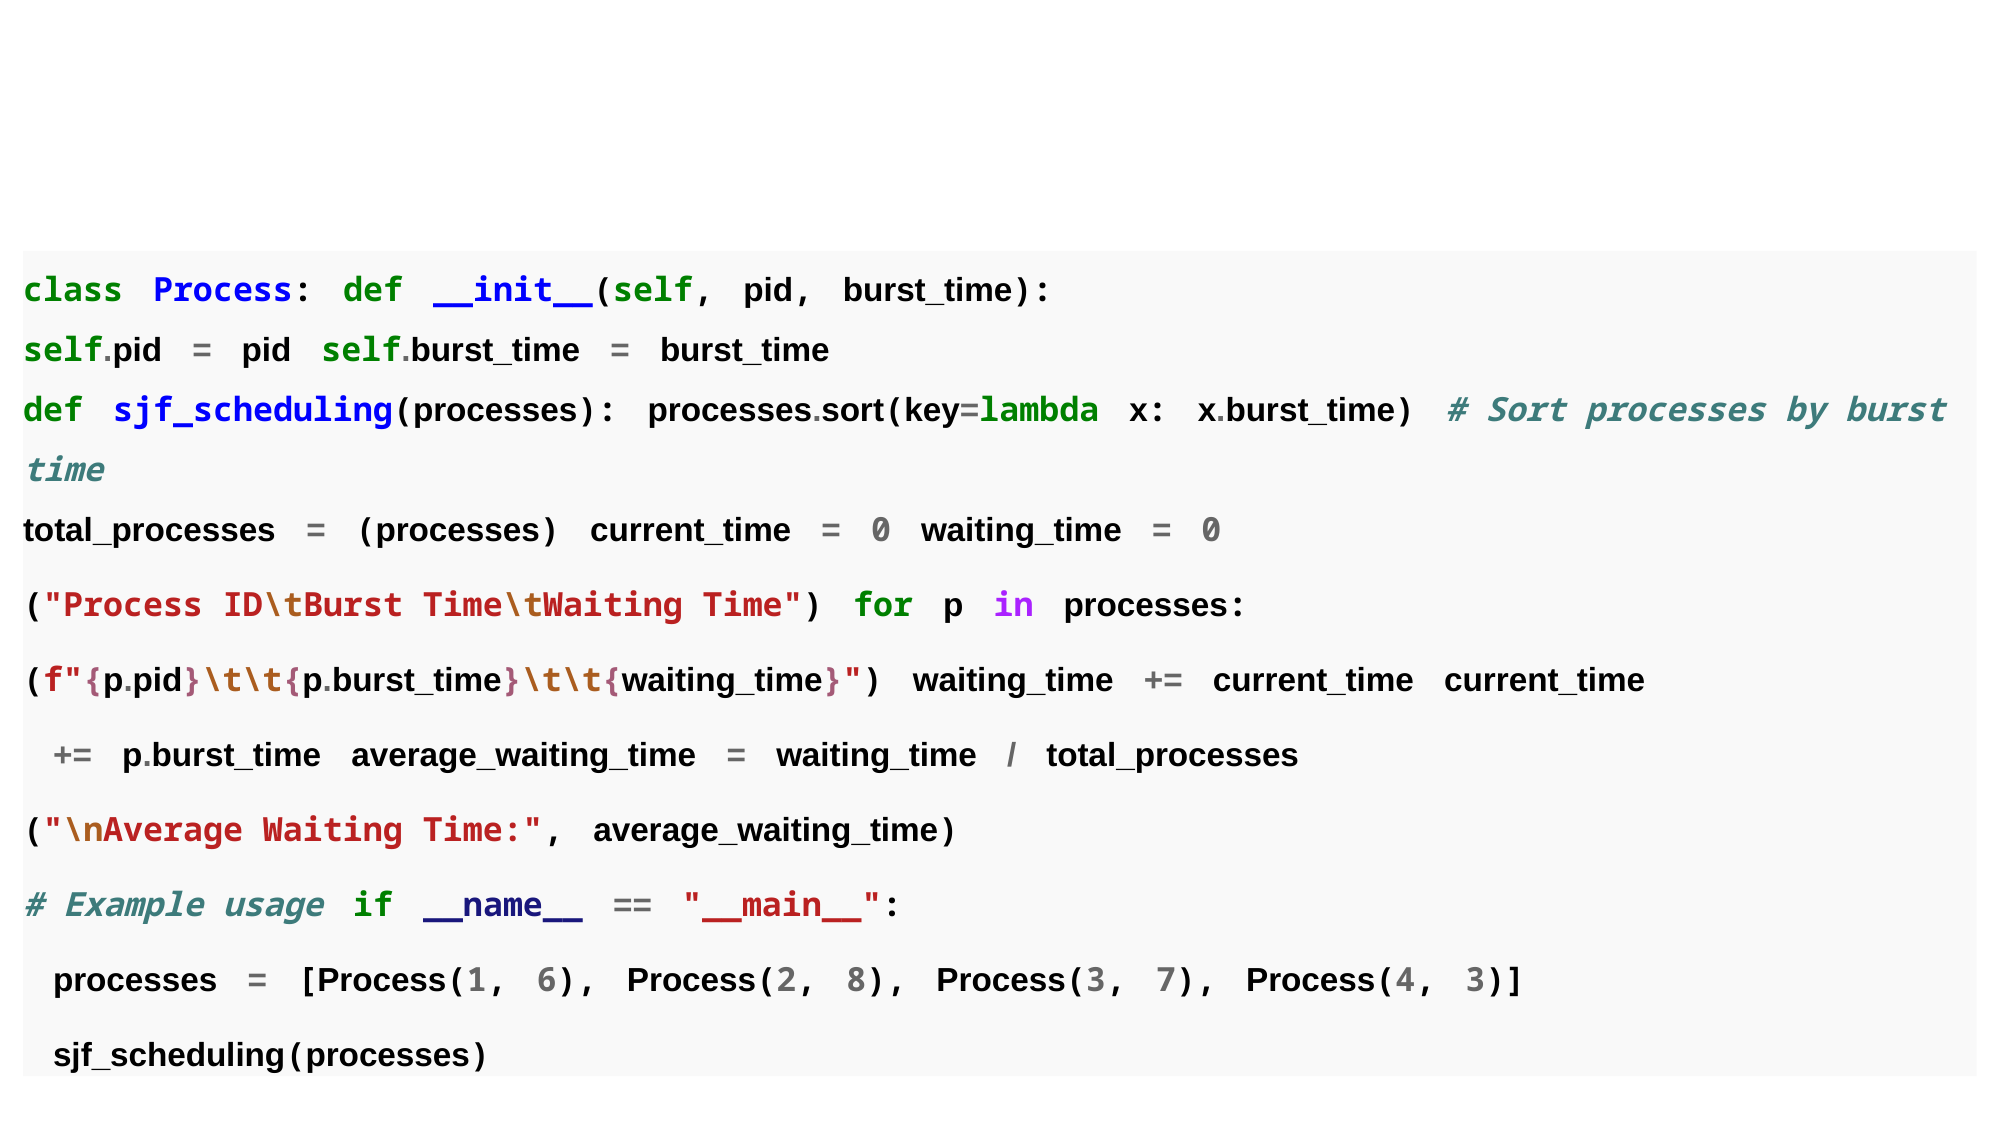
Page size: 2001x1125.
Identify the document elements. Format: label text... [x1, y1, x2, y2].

list class Process: def __init__(self, pid, burst_time): self.pid = pid self.burst_time = burst_time def sjf_scheduling(processes): processes.sort(key=lambda x: x.burst_time) # Sort processes by burst time total_processes = (processes) current_time = 0 waiting_time = 0 ("Process ID\tBurst Time\tWaiting Time") for p in processes: (f"{p.pid}\t\t{p.burst_time}\t\t{waiting_time}") waiting_time += current_time current_time += p.burst_time average_waiting_time = waiting_time / total_processes ("\nAverage Waiting Time:", average_waiting_time) # Example usage if __name__ == "__main__": processes = [Process(1, 6), Process(2, 8), Process(3, 7), Process(4, 3)] sjf_scheduling(processes) [23, 250, 1977, 1077]
